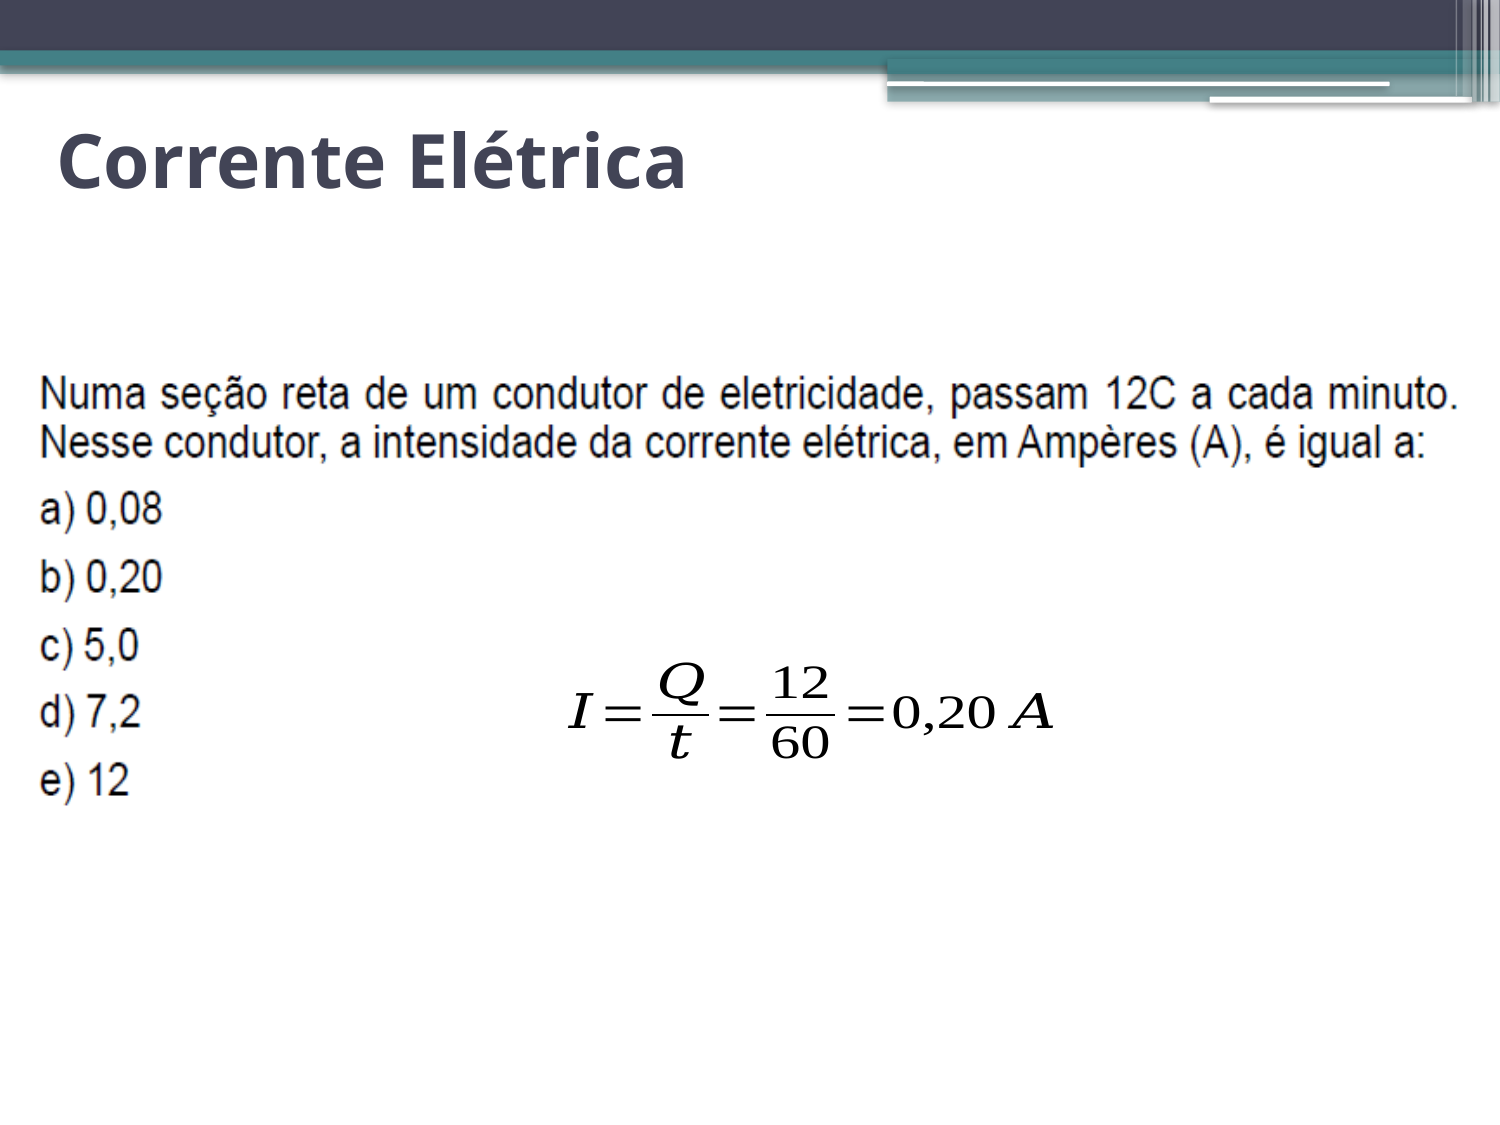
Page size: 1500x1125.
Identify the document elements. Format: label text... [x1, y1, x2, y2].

title Corrente Elétrica [41, 55, 1425, 261]
picture [0, 302, 1500, 838]
